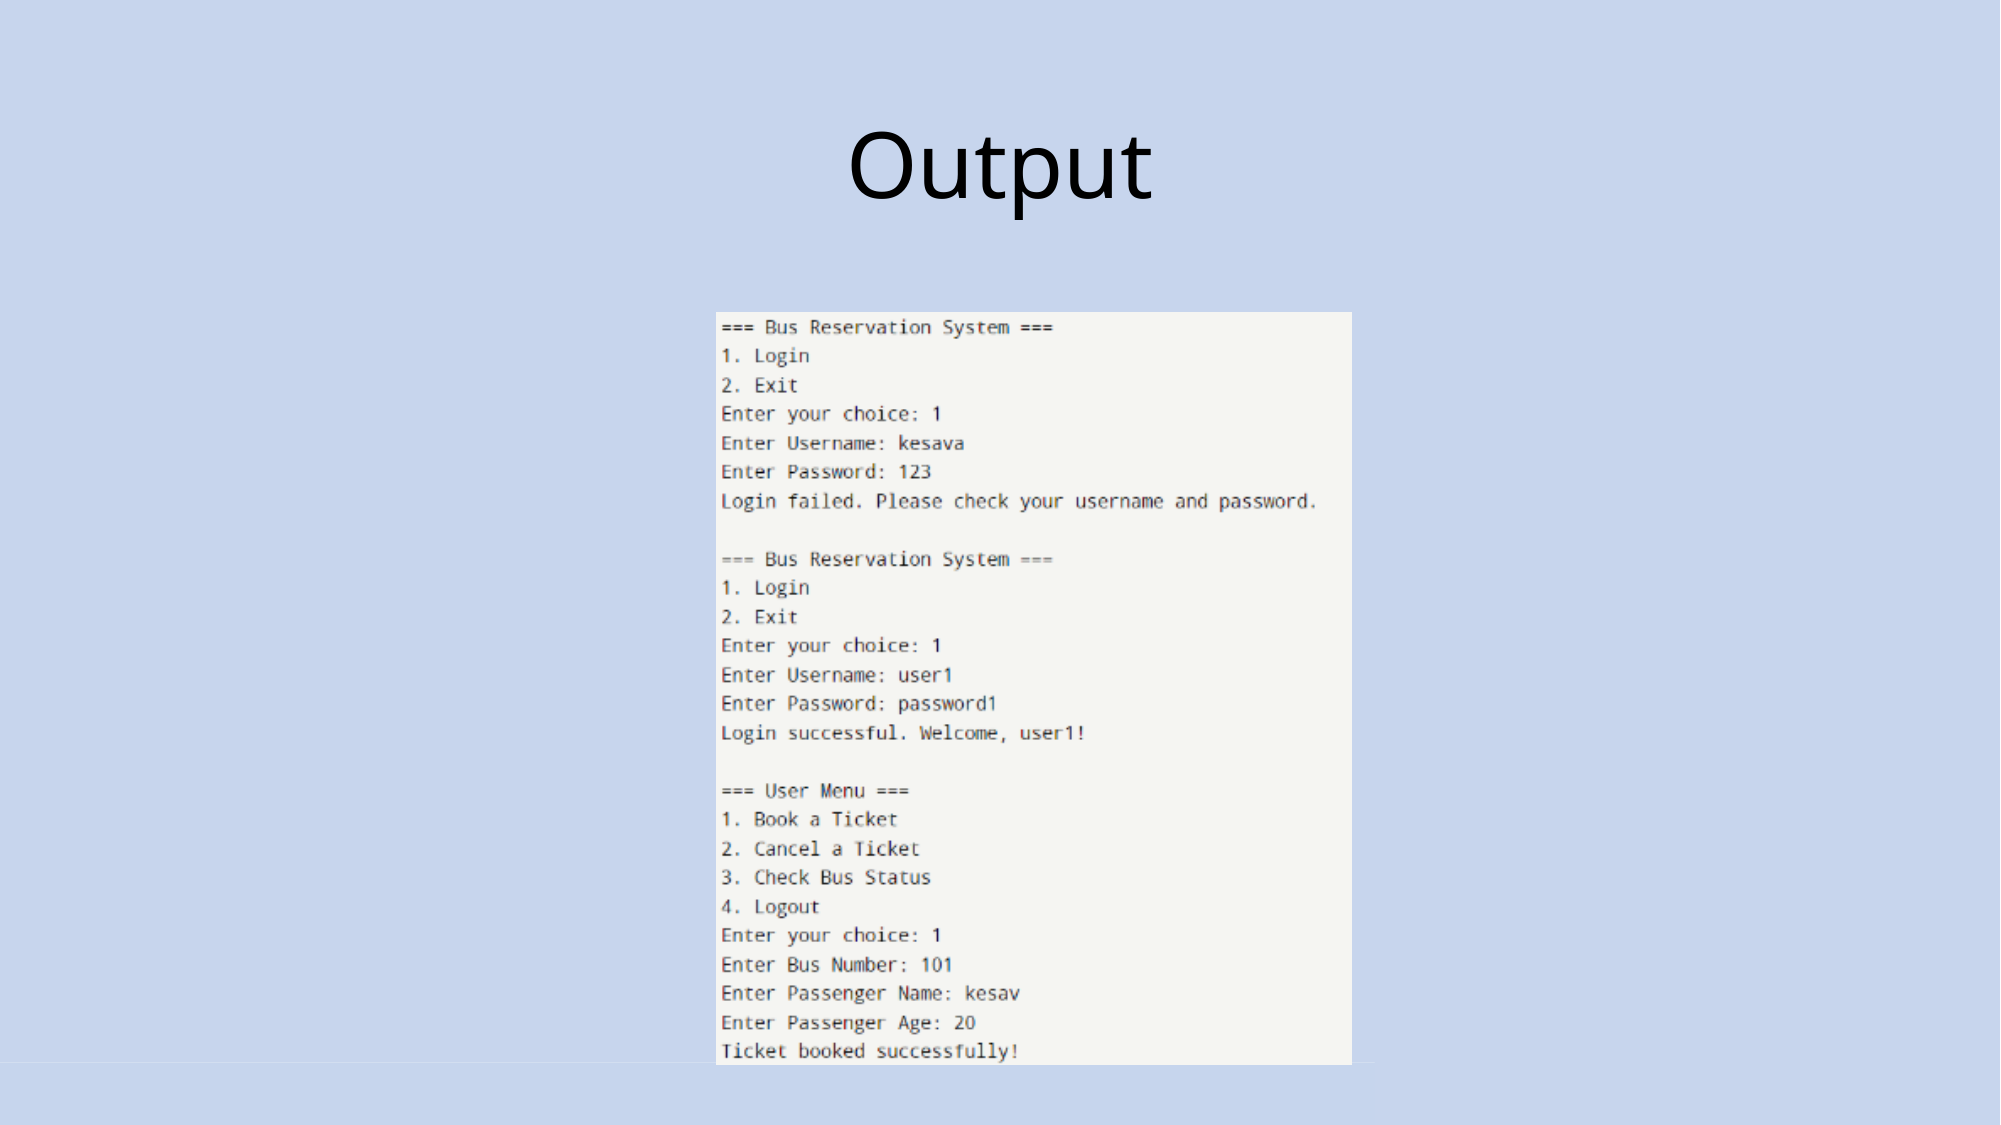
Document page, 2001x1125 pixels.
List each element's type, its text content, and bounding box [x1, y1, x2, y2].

title Output [137, 59, 1863, 278]
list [716, 312, 1352, 1066]
